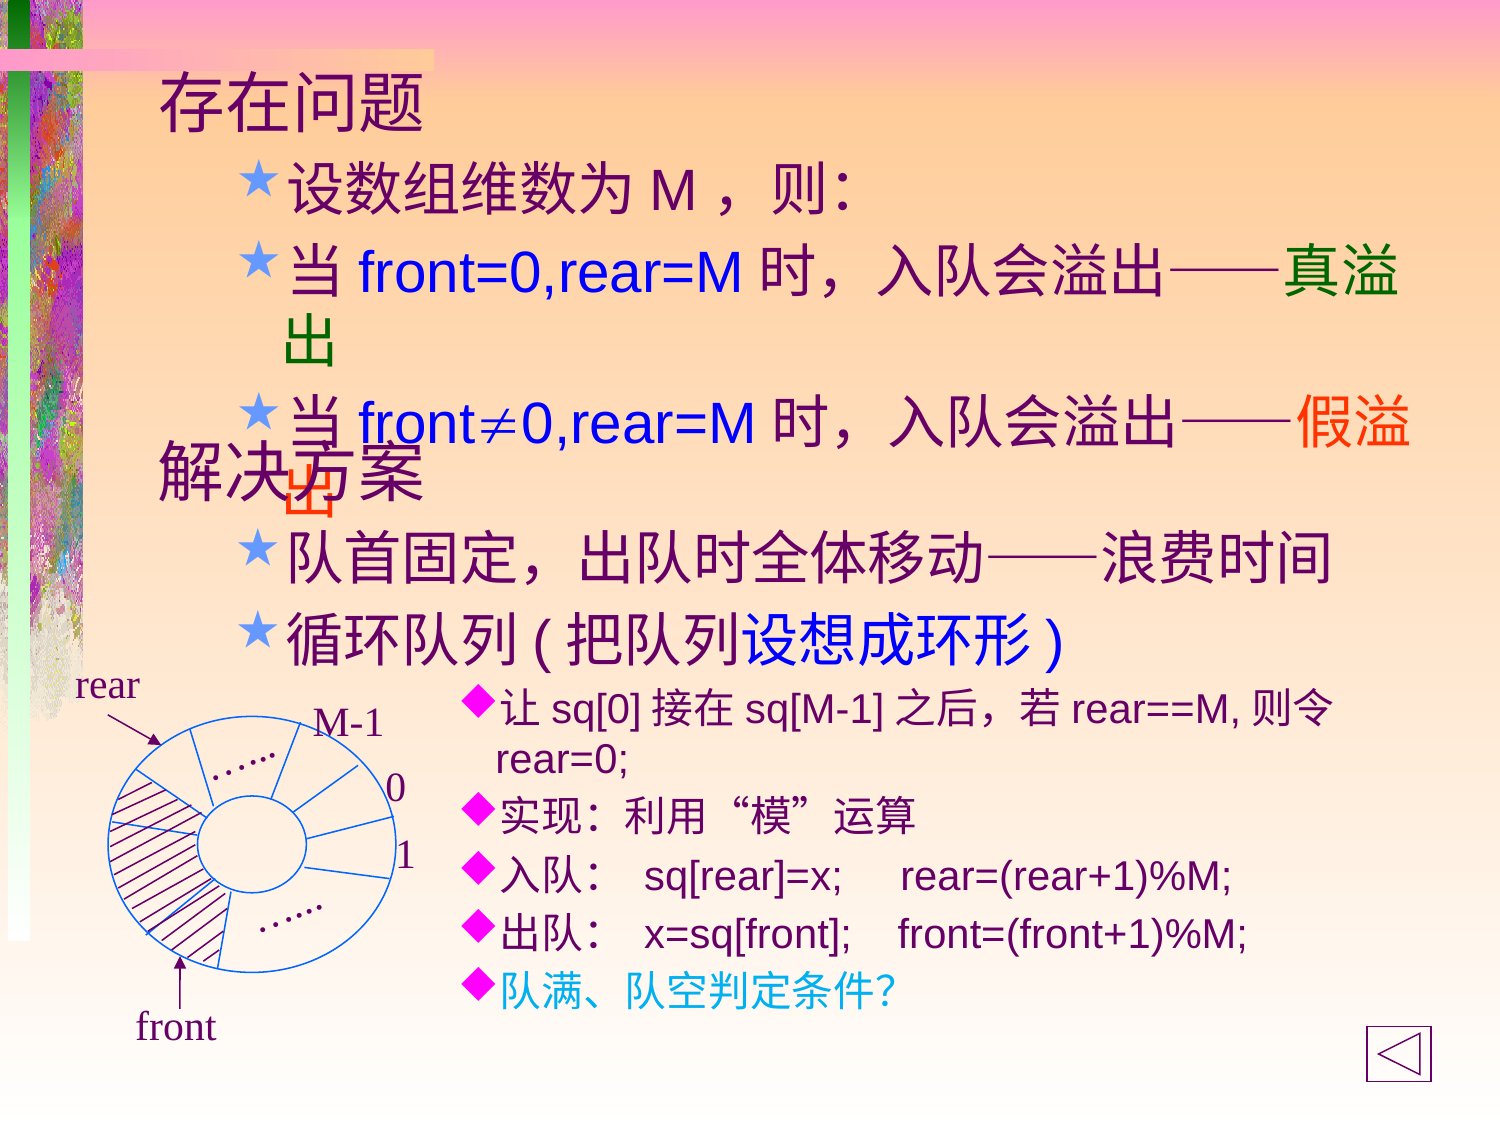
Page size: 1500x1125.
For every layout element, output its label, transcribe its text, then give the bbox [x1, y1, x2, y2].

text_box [60, 649, 432, 1056]
picture [29, 0, 83, 50]
picture [0, 0, 9, 50]
text_box 解决方案 队首固定，出队时全体移动——浪费时间 循环队列(把队列设想成环形) 让sq[0]接在sq[M-1]之后，若rear==M,则令rear=0; 实现：利用“模”运算 入队： sq[rear]=x; rear=(rear+1)%M; 出队： x=sq[front]; front=(front+1)%M; 队满、队空判定条件？ [143, 422, 1450, 1027]
picture [0, 71, 9, 821]
text_box [1367, 1026, 1432, 1082]
picture [29, 71, 83, 821]
list 存在问题 设数组维数为M，则： 当front=0,rear=M时，入队会溢出——真溢出 当front0,rear=M时，入队会溢出——假溢出 [143, 53, 1461, 447]
